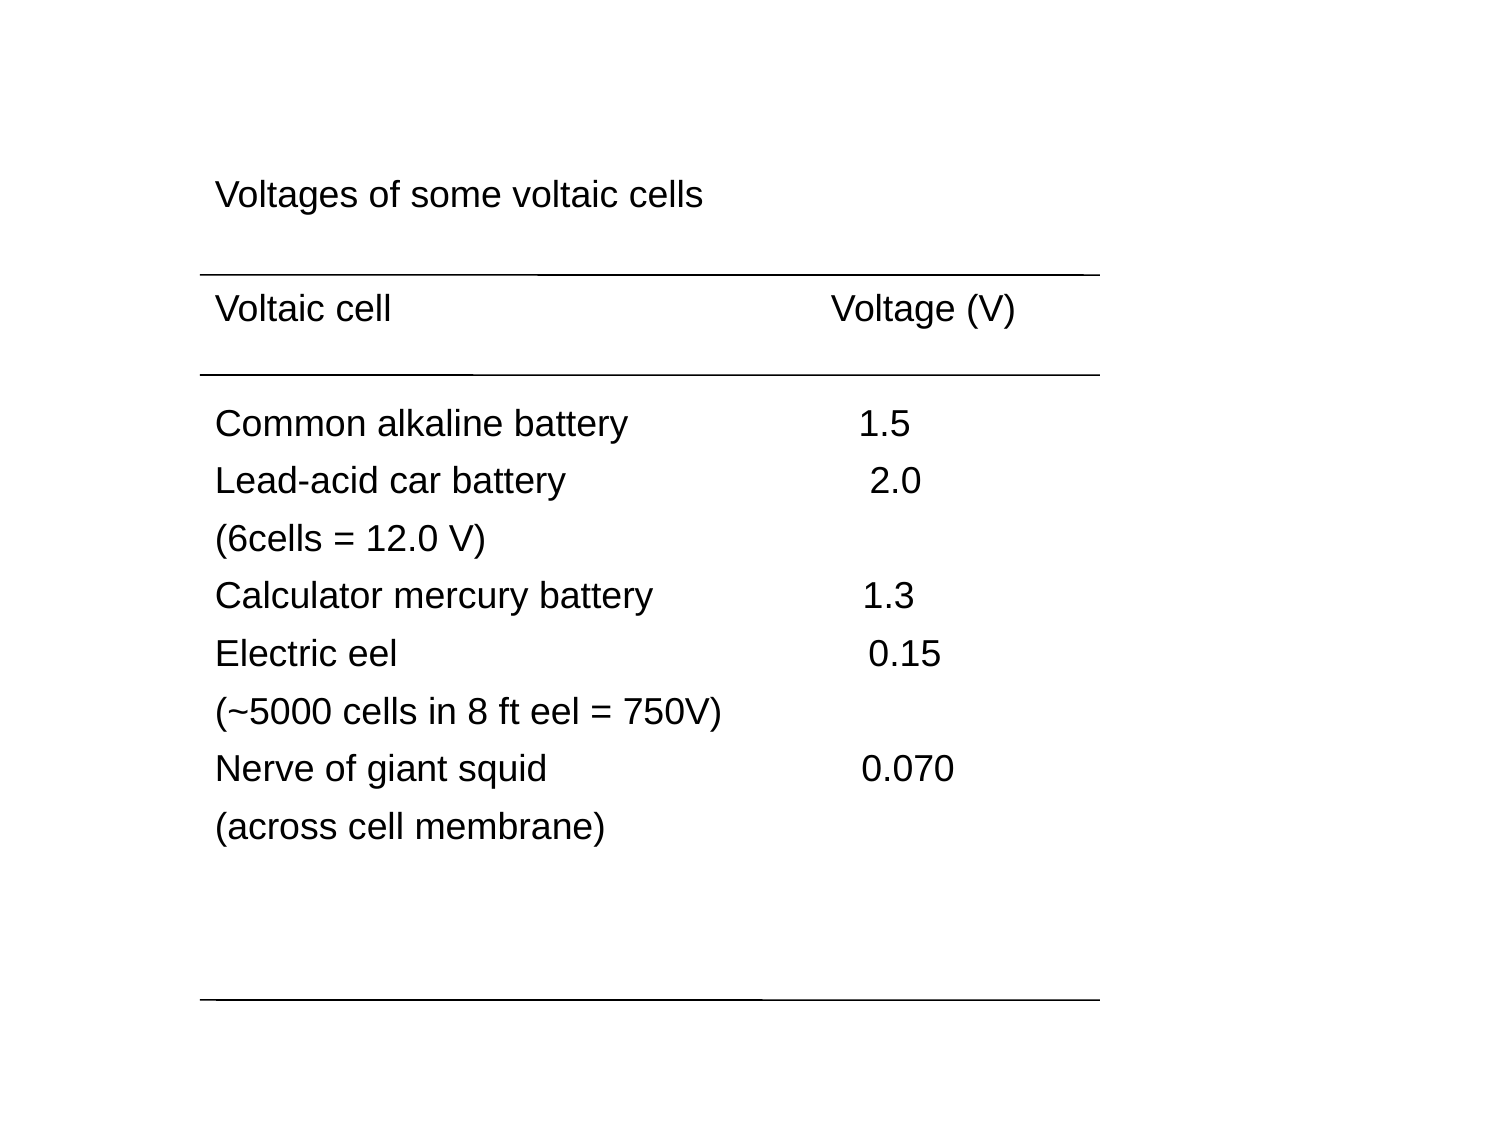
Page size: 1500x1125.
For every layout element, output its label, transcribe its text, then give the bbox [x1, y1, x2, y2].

text_box Voltages of some voltaic cells Voltaic cell Voltage (V) Common alkaline battery 1.5 Lead-acid car battery 2.0 (6cells = 12.0 V) Calculator mercury battery 1.3 Electric eel 0.15 (~5000 cells in 8 ft eel = 750V) Nerve of giant squid 0.070 (across cell membrane) [199, 162, 1413, 273]
text_box Voltages of some voltaic cells Voltaic cell Voltage (V) Common alkaline battery 1.5 Lead-acid car battery 2.0 (6cells = 12.0 V) Calculator mercury battery 1.3 Electric eel 0.15 (~5000 cells in 8 ft eel = 750V) Nerve of giant squid 0.070 (across cell membrane) [199, 274, 1413, 854]
